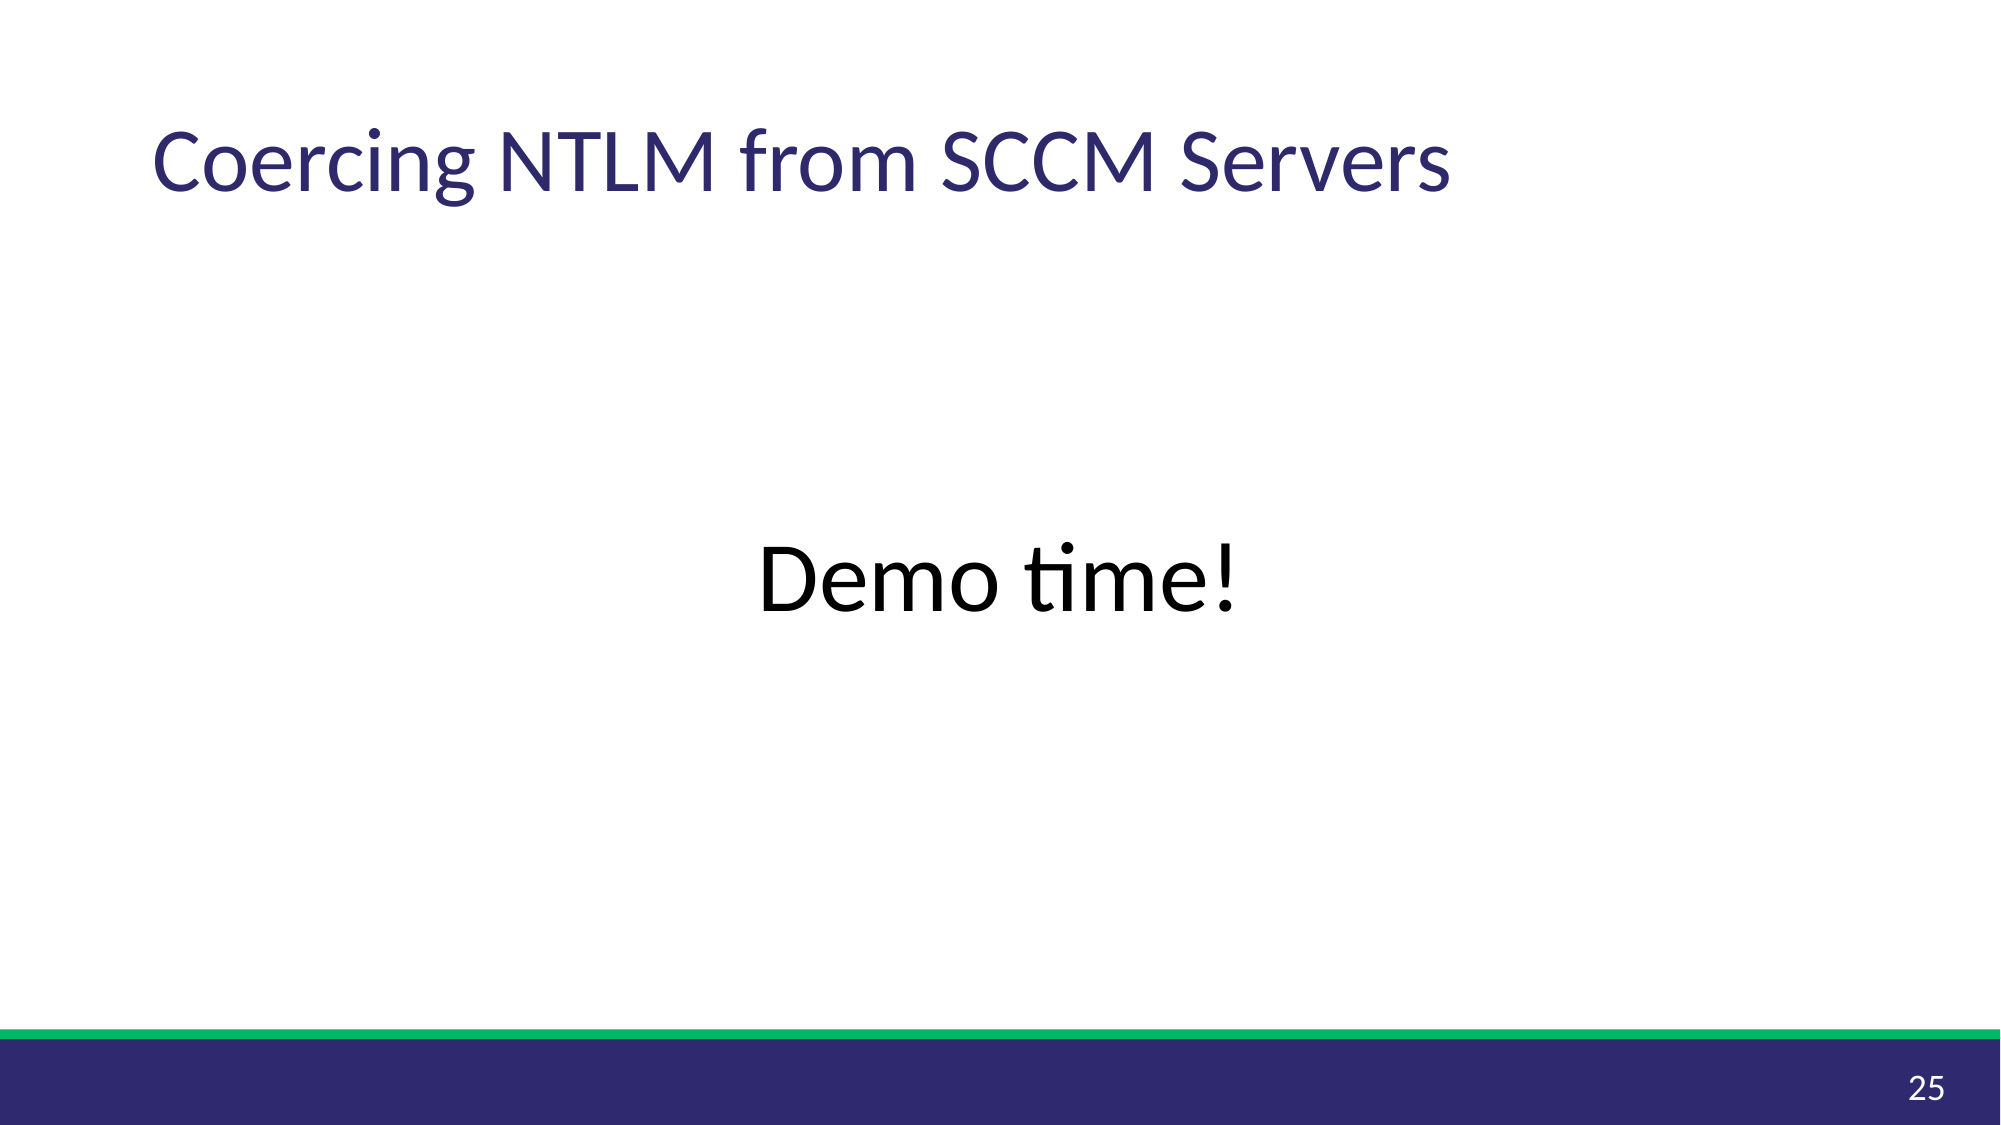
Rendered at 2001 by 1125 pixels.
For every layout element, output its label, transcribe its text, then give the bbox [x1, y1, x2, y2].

slide_number 25 [1510, 1055, 1961, 1116]
list Demo time! [137, 247, 1863, 1014]
title Coercing NTLM from SCCM Servers [137, 59, 1911, 265]
